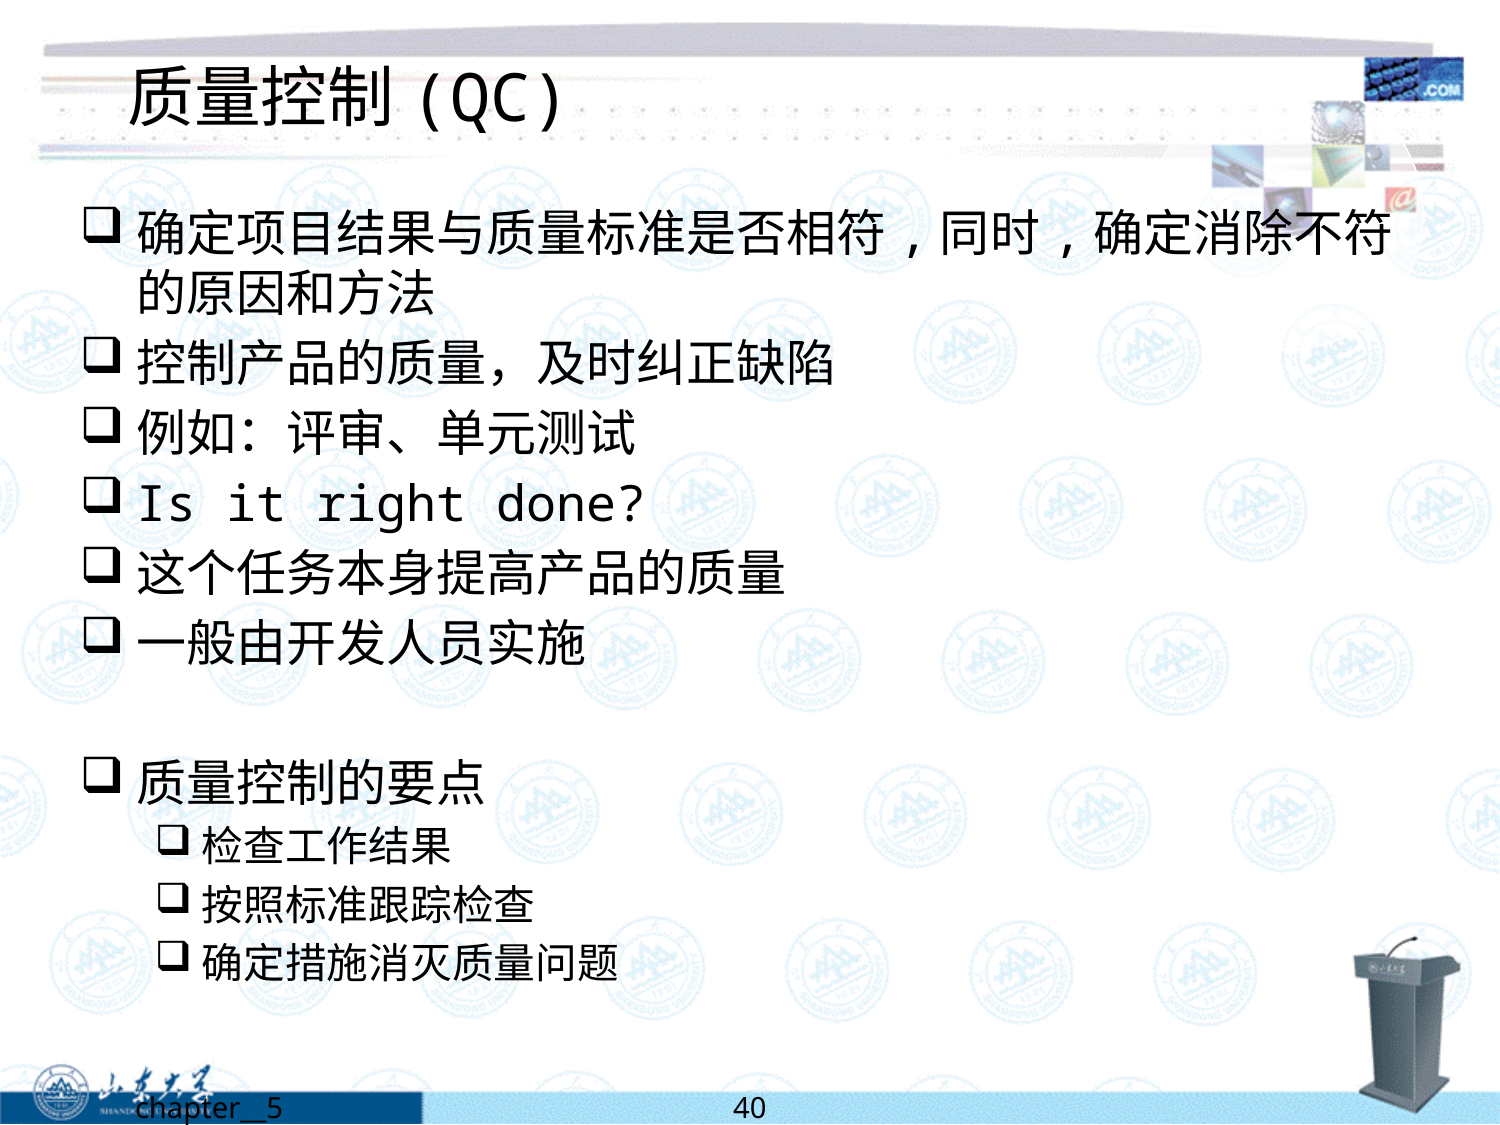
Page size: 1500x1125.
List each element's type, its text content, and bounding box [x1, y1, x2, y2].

slide_number 40 [449, 1082, 1051, 1125]
title 质量控制(QC) [112, 47, 1388, 164]
picture [0, 1, 1500, 1124]
list 确定项目结果与质量标准是否相符,同时,确定消除不符的原因和方法 控制产品的质量，及时纠正缺陷 例如：评审、单元测试 Is it right done? 这个任务本身提高产品的质量 一般由开发人员实施 质量控制的要点 检查工作结果 按照标准跟踪检查 确定措施消灭质量问题 [64, 194, 1424, 1038]
footer chapter__5 [112, 1082, 426, 1125]
